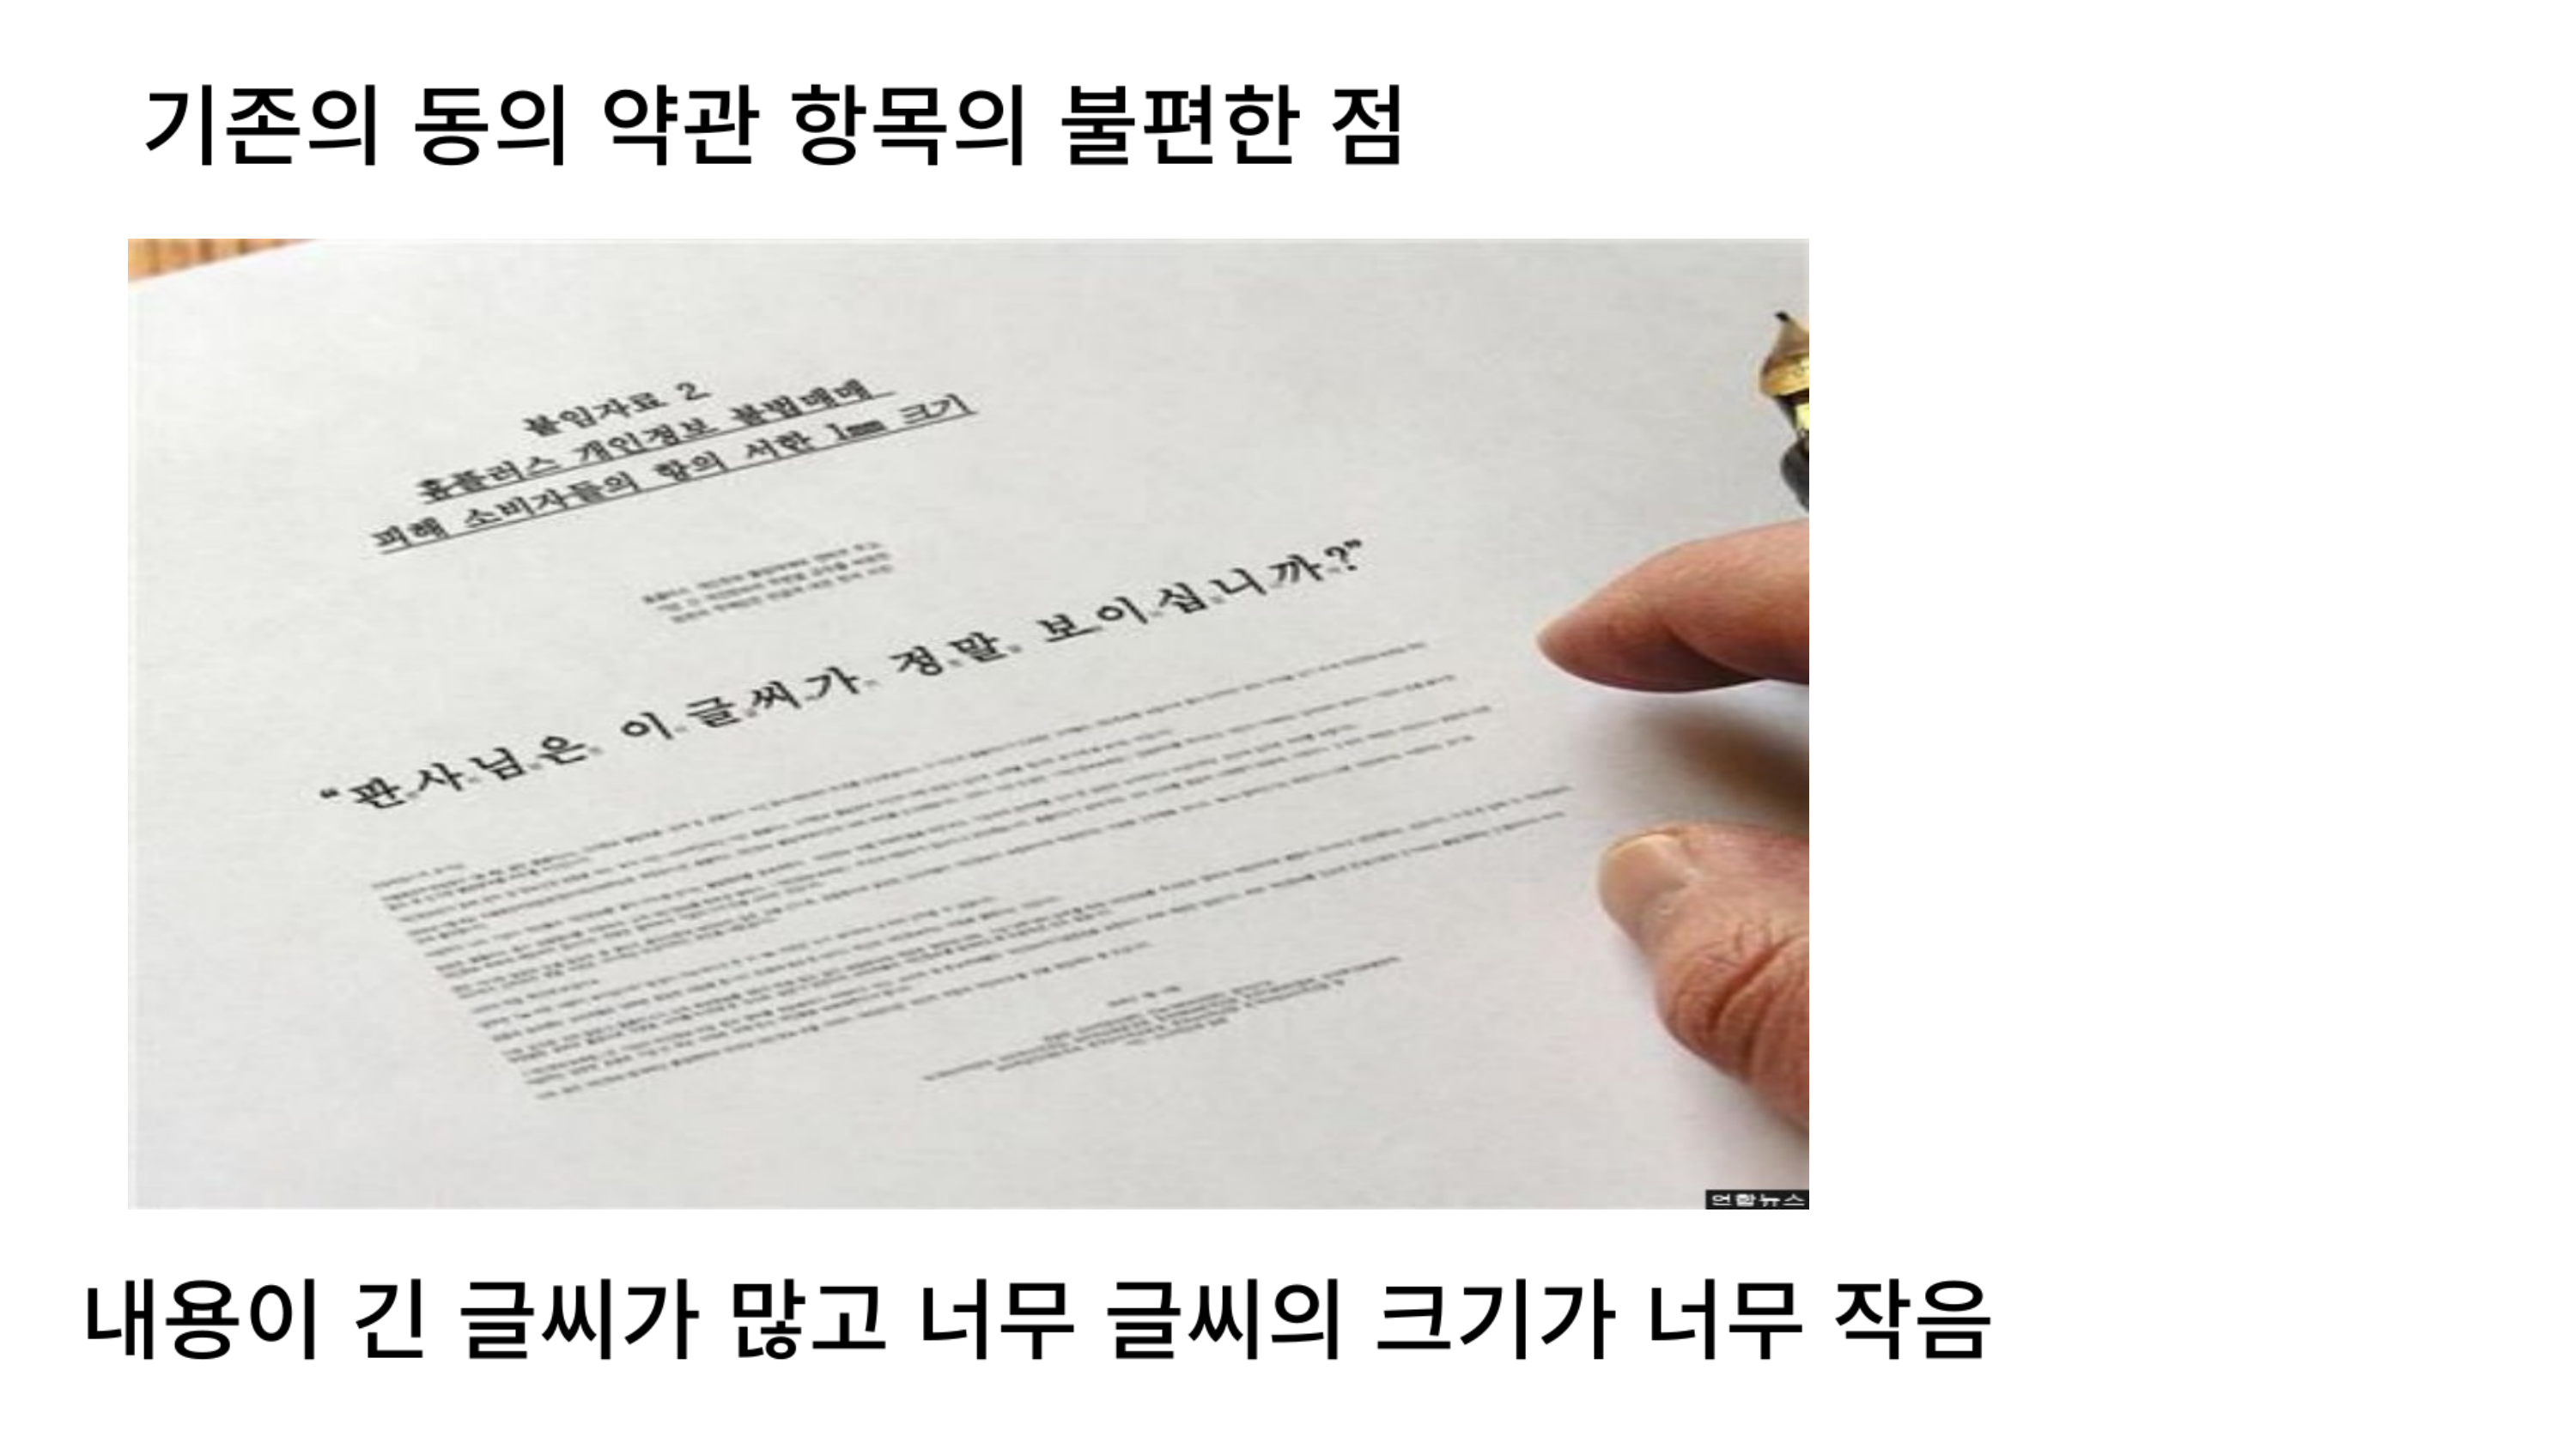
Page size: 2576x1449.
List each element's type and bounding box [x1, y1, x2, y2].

picture [0, 1240, 2032, 1401]
text_box [128, 239, 1809, 1210]
picture [0, 47, 1441, 208]
